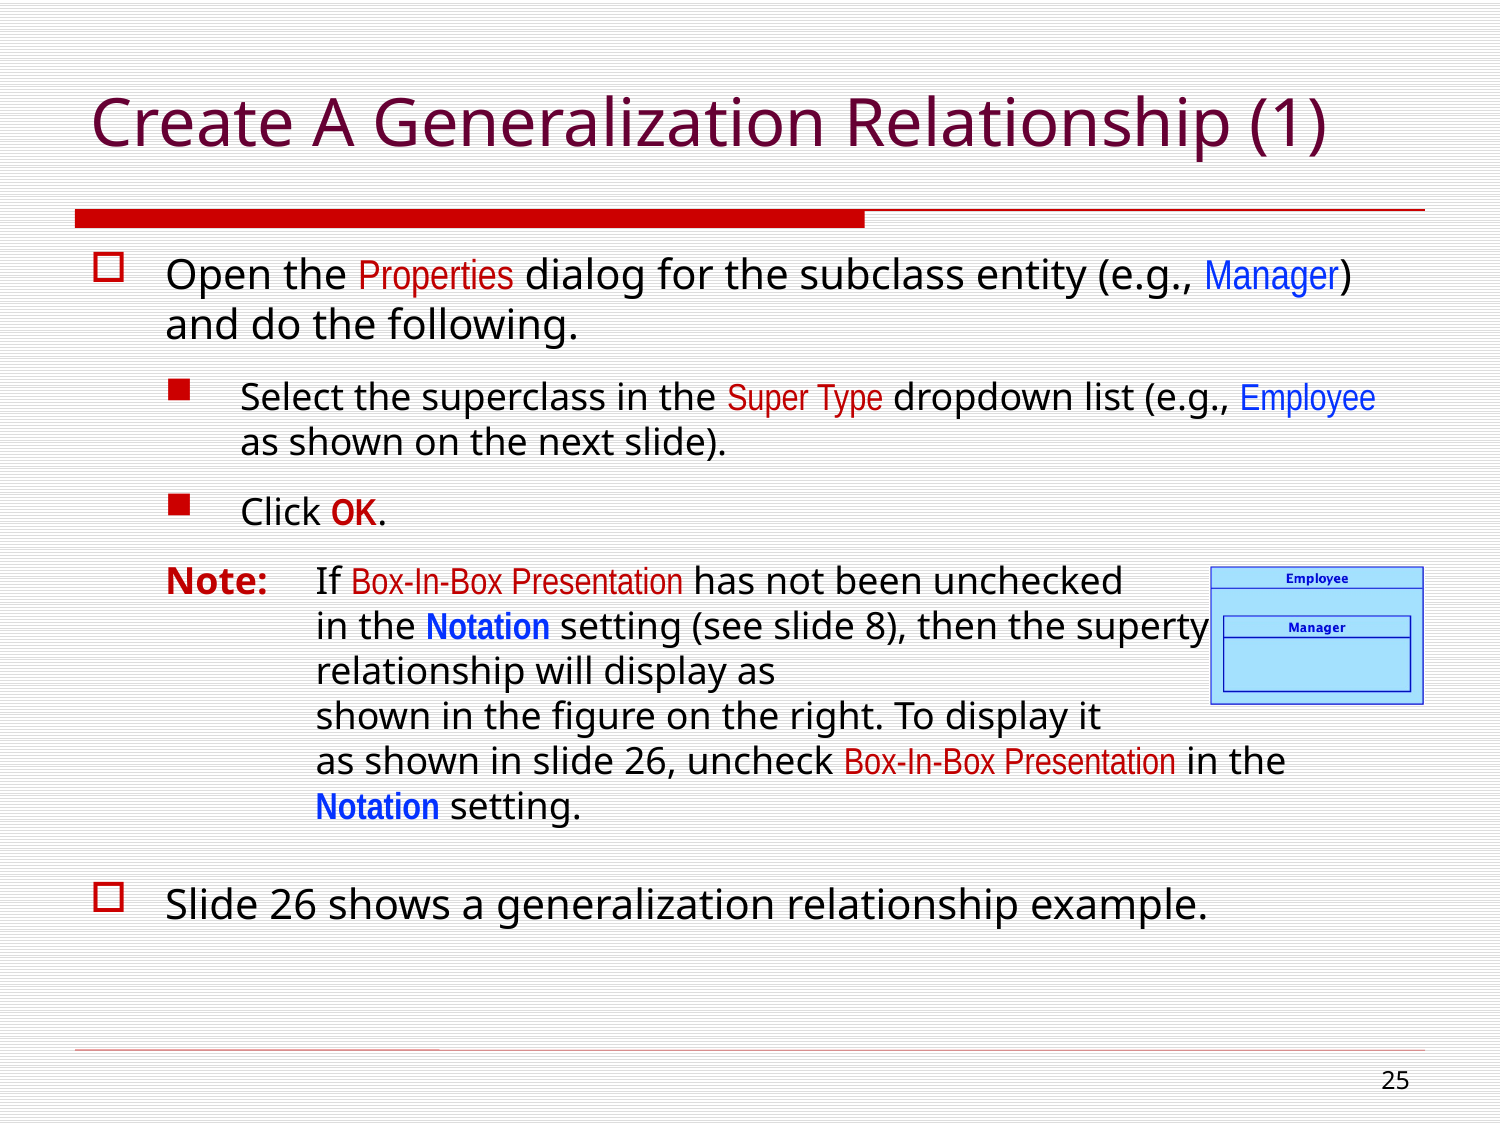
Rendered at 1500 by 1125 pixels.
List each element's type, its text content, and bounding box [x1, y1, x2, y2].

list Open the Properties dialog for the subclass entity (e.g., Manager) and do the following. Select the superclass in the Super Type dropdown list (e.g., Employee as shown on the next slide). Click OK. Note: If Box-In-Box Presentation has not been unchecked in the Notation setting (see slide 8), then the supertype/subtype relationship will display as shown in the figure on the right. To display it as shown in slide 26, uncheck Box-In-Box Presentation in the Notation setting. Slide 26 shows a generalization relationship example. [75, 239, 1425, 1035]
title Create A Generalization Relationship (1) [75, 45, 1470, 195]
slide_number 24 [1100, 1062, 1425, 1100]
picture [1209, 565, 1426, 707]
